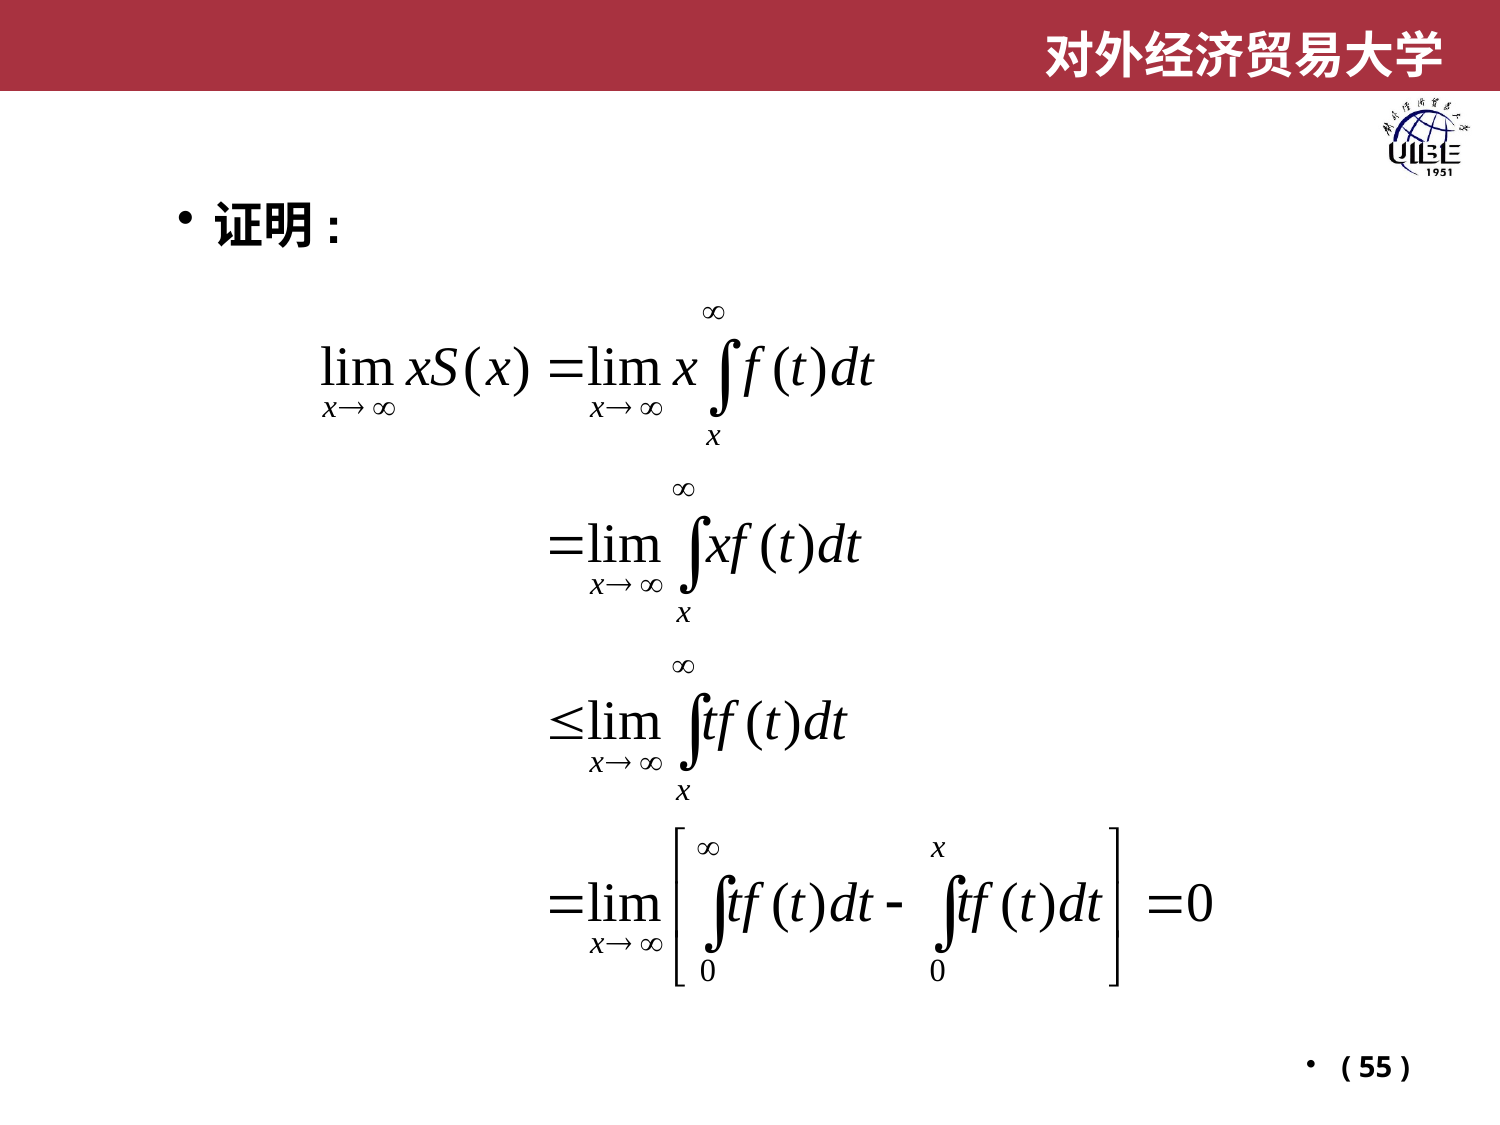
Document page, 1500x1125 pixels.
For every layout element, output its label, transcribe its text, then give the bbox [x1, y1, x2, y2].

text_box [312, 287, 1223, 1001]
picture [0, 0, 1500, 182]
slide_number ( 55 ) [1074, 1024, 1425, 1103]
text_box 证明: [163, 162, 357, 262]
